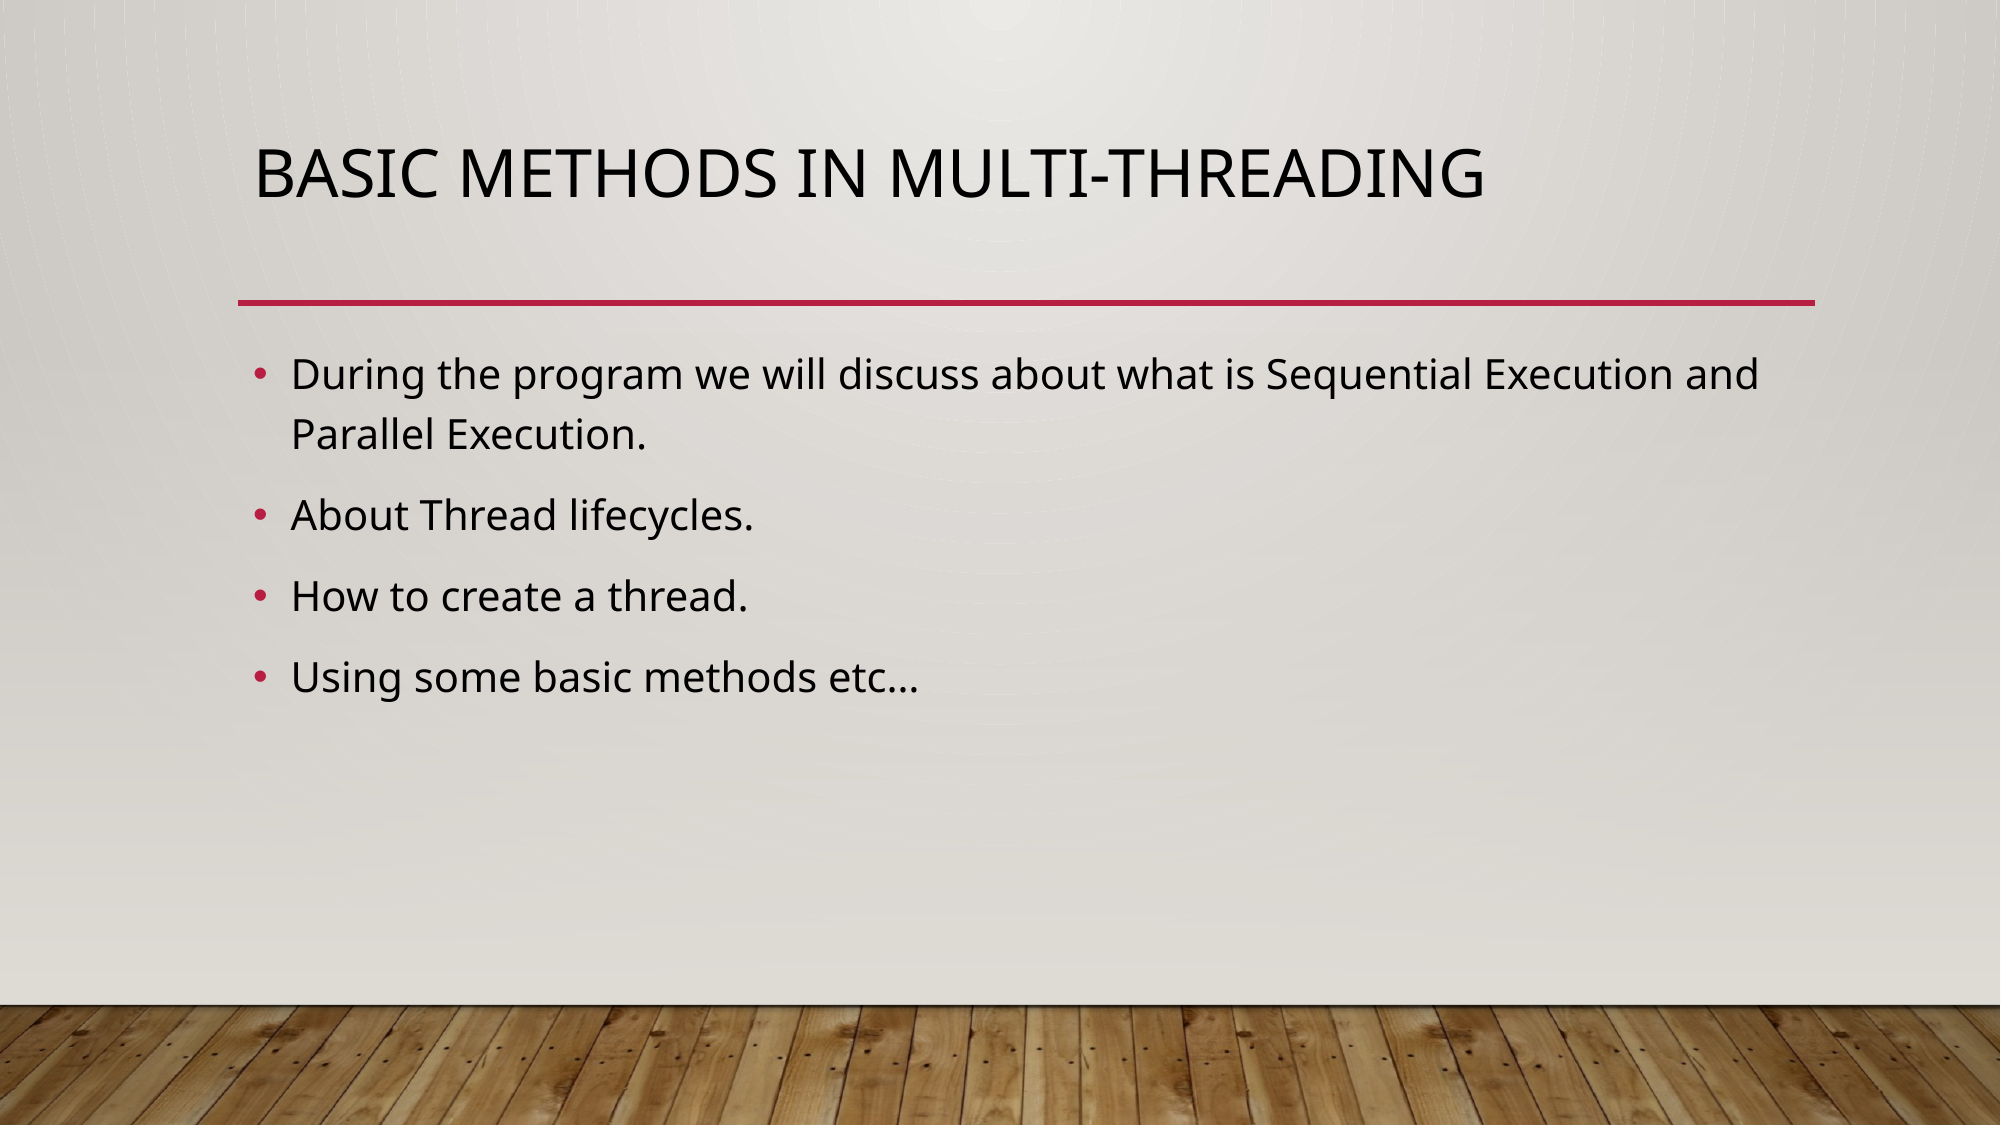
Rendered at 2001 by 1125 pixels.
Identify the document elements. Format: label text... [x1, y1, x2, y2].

picture [0, 1005, 2000, 1125]
title Basic Methods in Multi-threading [238, 131, 1814, 305]
list During the program we will discuss about what is Sequential Execution and Parallel Execution. About Thread lifecycles. How to create a thread. Using some basic methods etc… [238, 330, 1814, 897]
